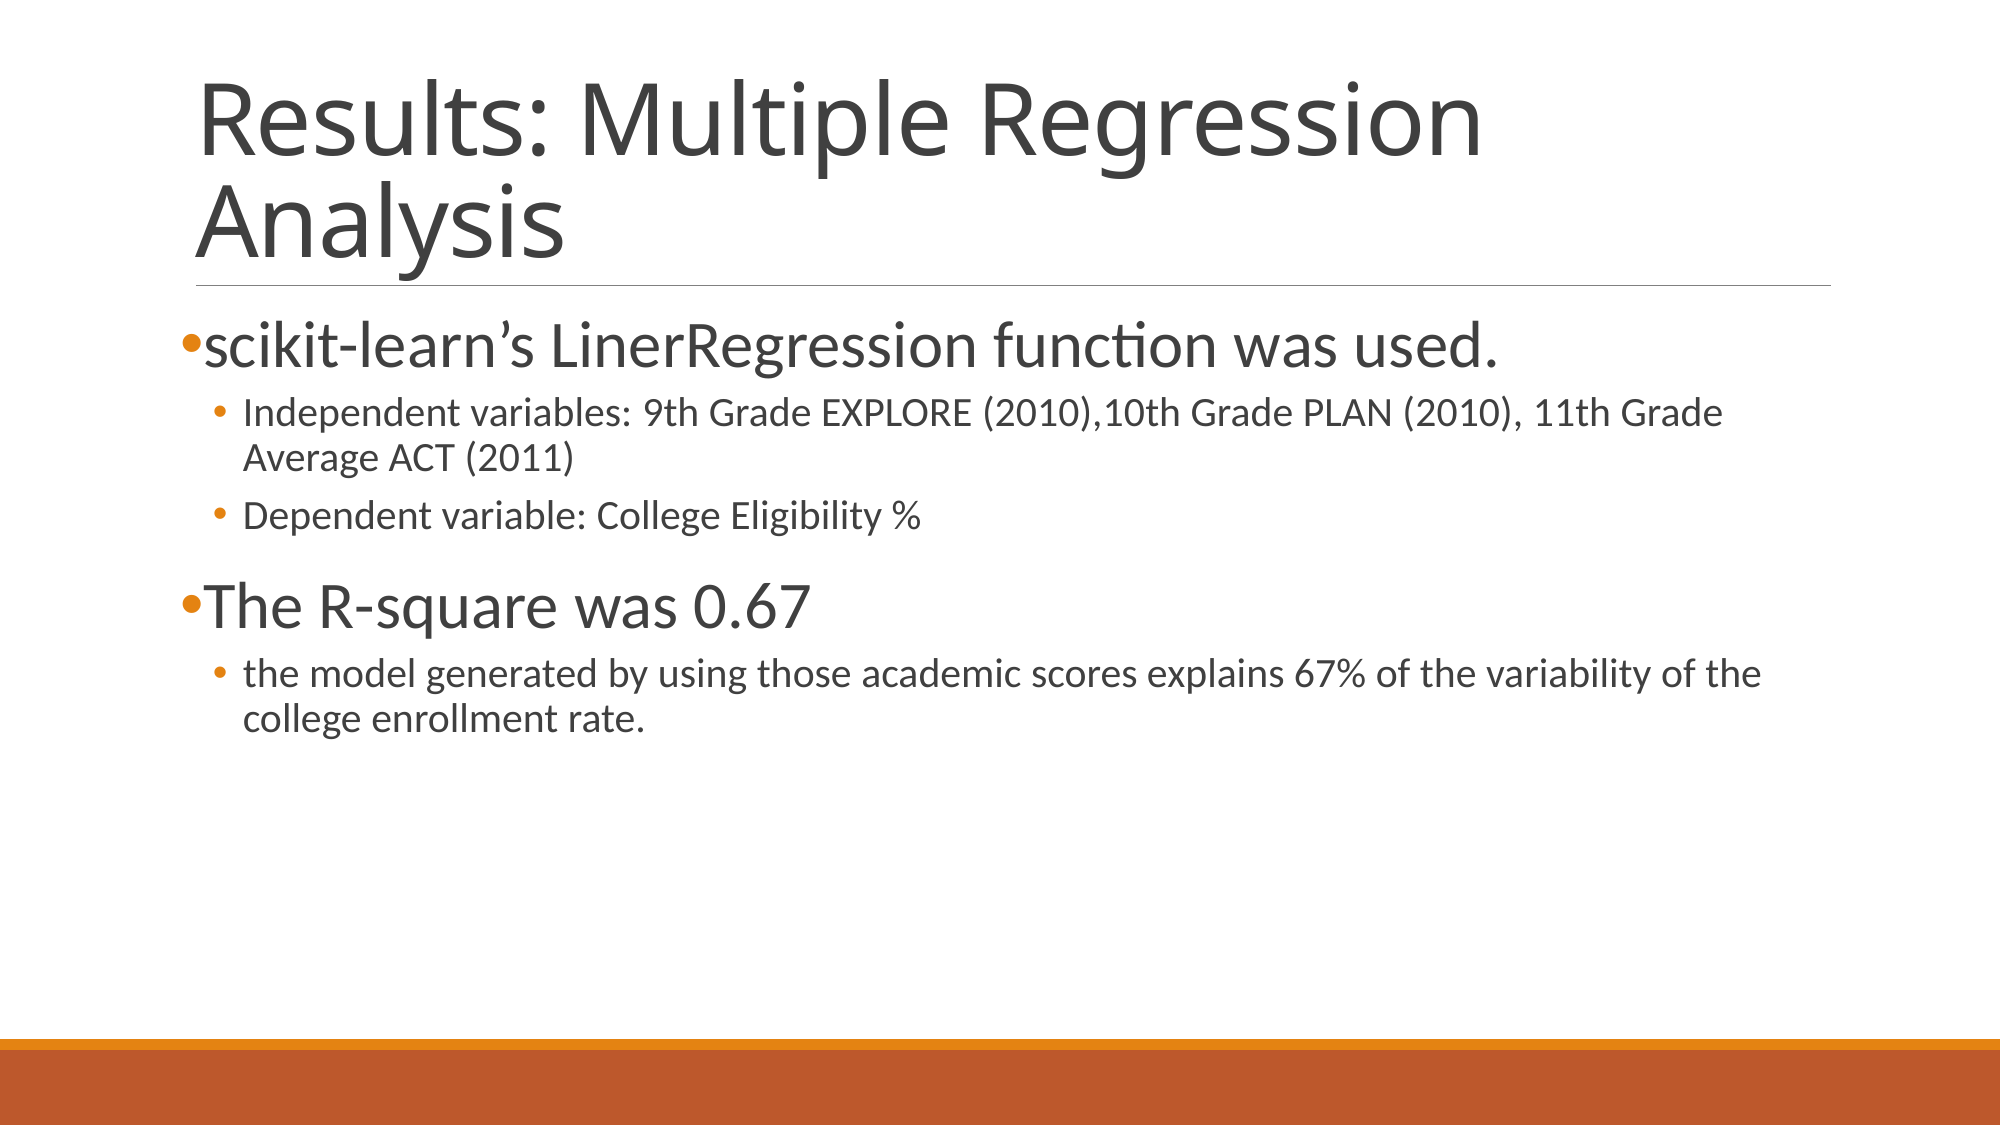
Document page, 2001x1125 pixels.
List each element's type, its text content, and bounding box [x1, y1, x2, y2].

list scikit-learn’s LinerRegression function was used. Independent variables: 9th Grade EXPLORE (2010),10th Grade PLAN (2010), 11th Grade Average ACT (2011) Dependent variable: College Eligibility % The R-square was 0.67 the model generated by using those academic scores explains 67% of the variability of the college enrollment rate. [180, 302, 1830, 963]
title Results: Multiple Regression Analysis [180, 47, 1830, 285]
